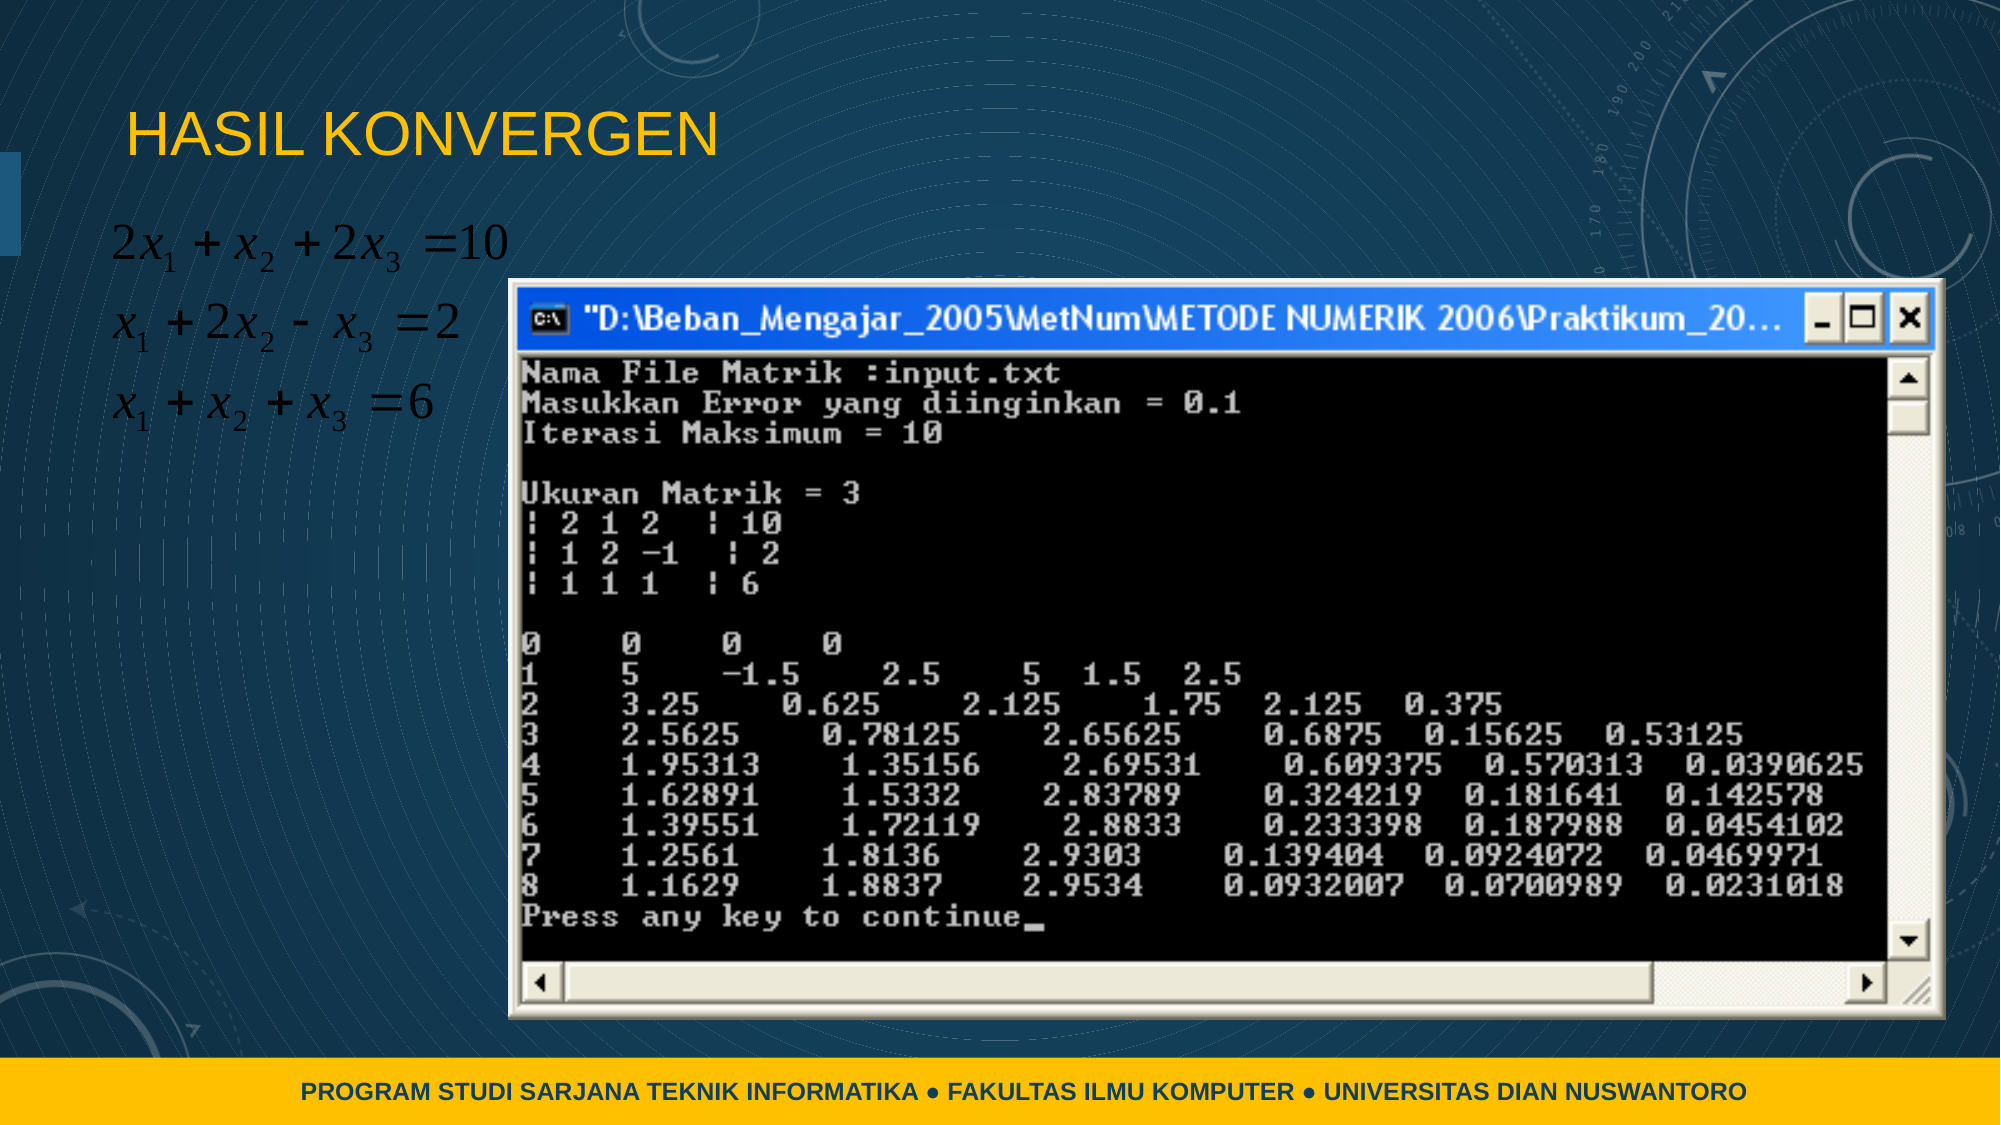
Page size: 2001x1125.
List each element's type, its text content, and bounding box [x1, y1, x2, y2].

text_box [520, 216, 1772, 278]
text_box [0, 1056, 2000, 1125]
picture [0, 0, 2000, 1056]
title Hasil konvergen [110, 64, 1890, 198]
text_box PROGRAM STUDI SARJANA TEKNIK INFORMATIKA ● FAKULTAS ILMU KOMPUTER ● UNIVERSITAS DIAN NUSWANTORO [285, 1068, 1765, 1114]
text_box [110, 456, 502, 981]
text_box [103, 208, 516, 444]
